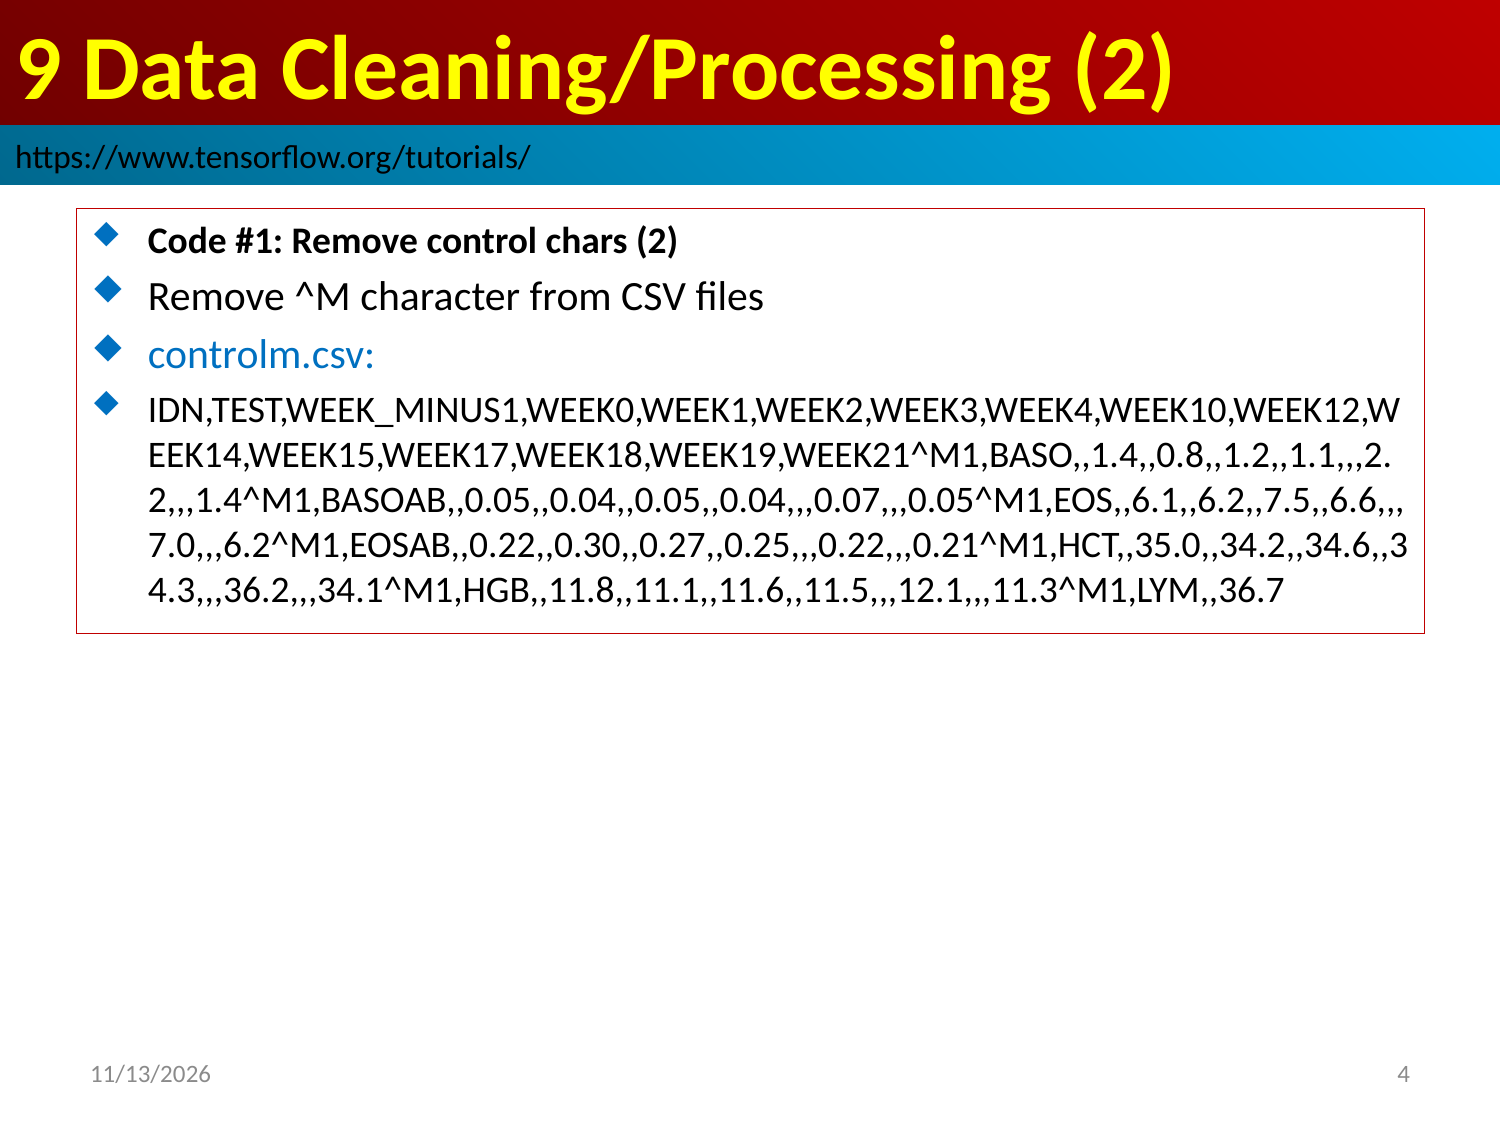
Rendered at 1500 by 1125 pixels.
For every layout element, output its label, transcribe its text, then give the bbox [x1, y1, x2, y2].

subtitle Code #1: Remove control chars (2) Remove ^M character from CSV files controlm.csv: IDN,TEST,WEEK_MINUS1,WEEK0,WEEK1,WEEK2,WEEK3,WEEK4,WEEK10,WEEK12,WEEK14,WEEK15,WEEK17,WEEK18,WEEK19,WEEK21^M1,BASO,,1.4,,0.8,,1.2,,1.1,,,2.2,,,1.4^M1,BASOAB,,0.05,,0.04,,0.05,,0.04,,,0.07,,,0.05^M1,EOS,,6.1,,6.2,,7.5,,6.6,,,7.0,,,6.2^M1,EOSAB,,0.22,,0.30,,0.27,,0.25,,,0.22,,,0.21^M1,HCT,,35.0,,34.2,,34.6,,34.3,,,36.2,,,34.1^M1,HGB,,11.8,,11.1,,11.6,,11.5,,,12.1,,,11.3^M1,LYM,,36.7 [76, 208, 1425, 634]
text_box https://www.tensorflow.org/tutorials/ [0, 125, 1500, 185]
title 9 Data Cleaning/Processing (2) [0, 0, 1500, 125]
slide_number 4 [1074, 1042, 1425, 1103]
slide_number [75, 1042, 425, 1103]
